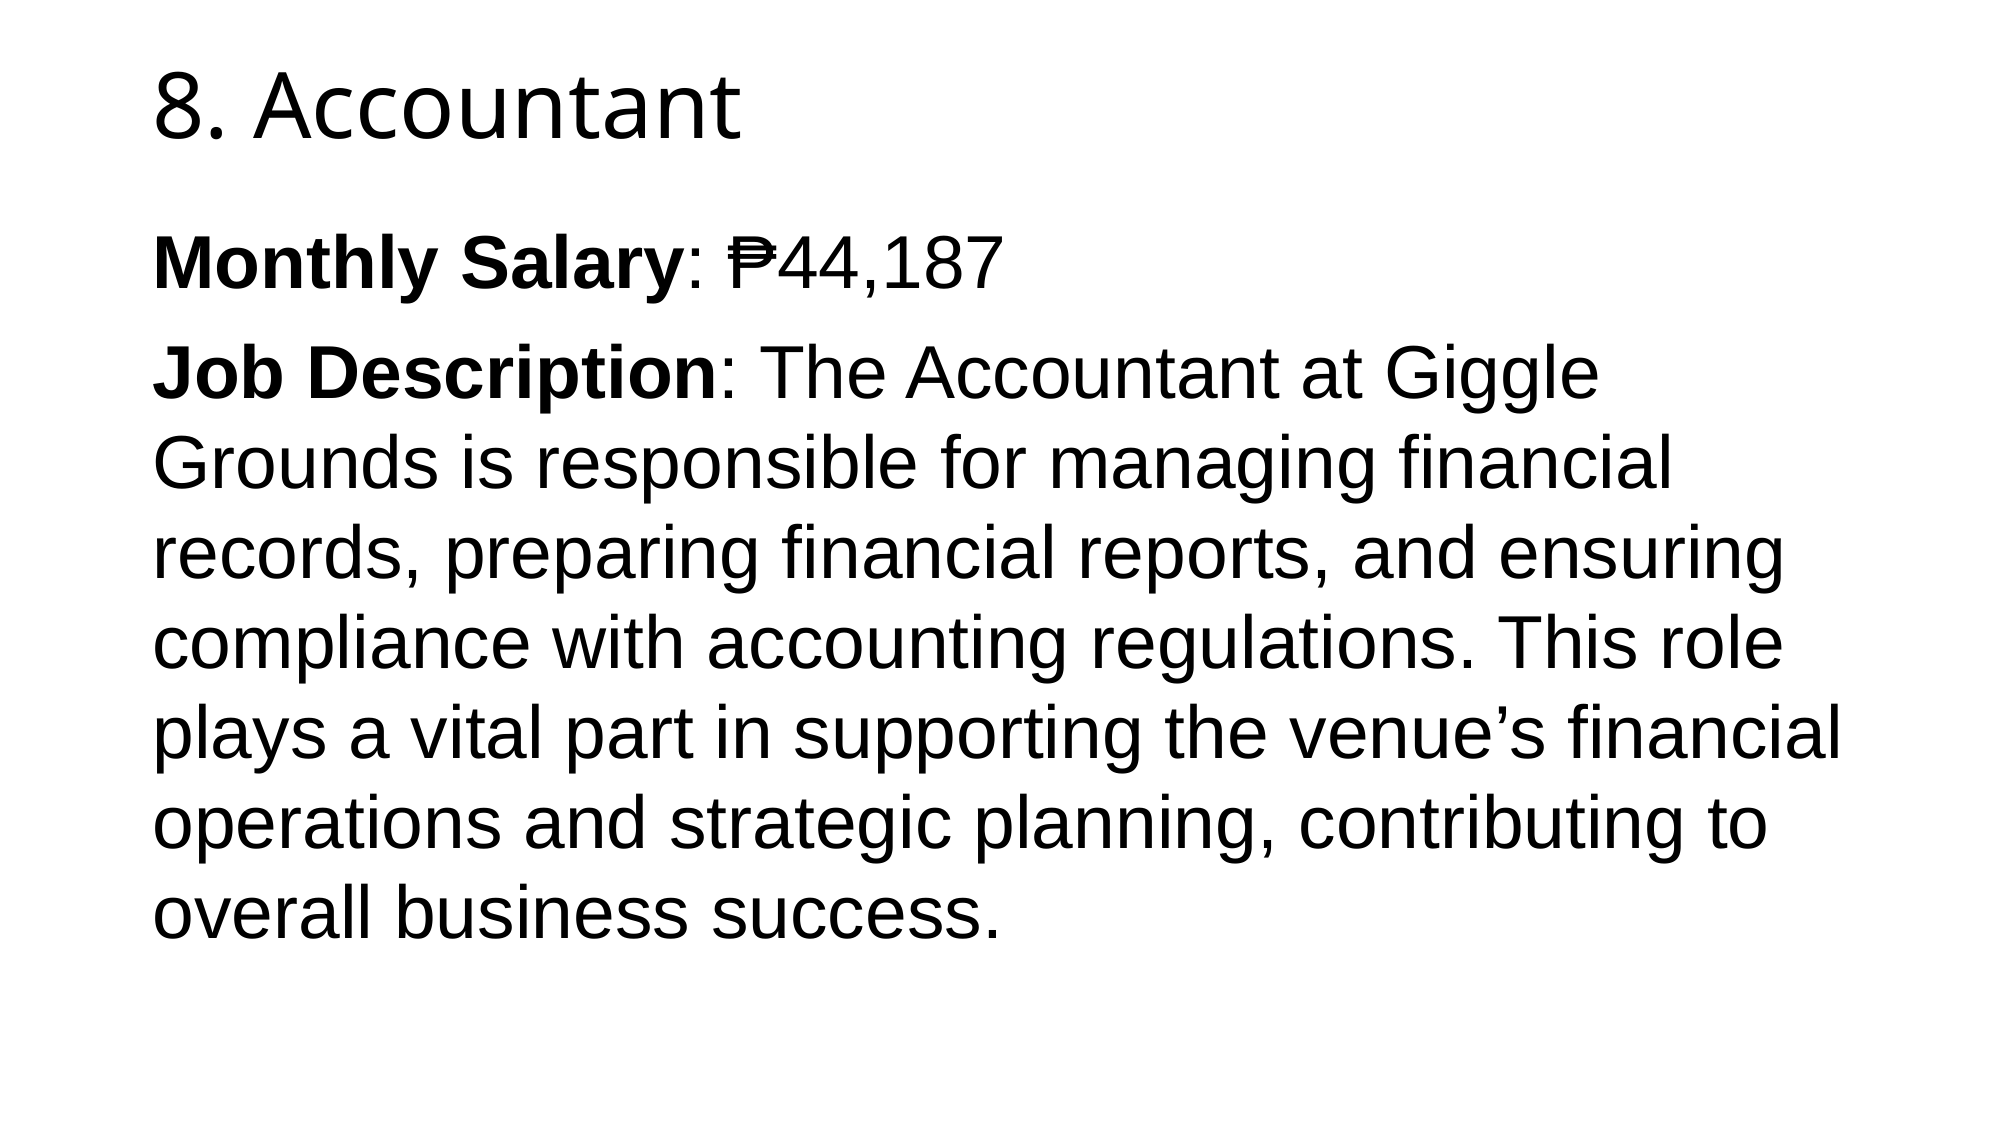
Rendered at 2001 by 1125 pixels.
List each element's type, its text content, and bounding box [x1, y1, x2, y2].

list Monthly Salary: ₱44,187 Job Description: The Accountant at Giggle Grounds is responsible for managing financial records, preparing financial reports, and ensuring compliance with accounting regulations. This role plays a vital part in supporting the venue’s financial operations and strategic planning, contributing to overall business success. [137, 205, 1863, 920]
title 8. Accountant [137, 0, 1863, 205]
